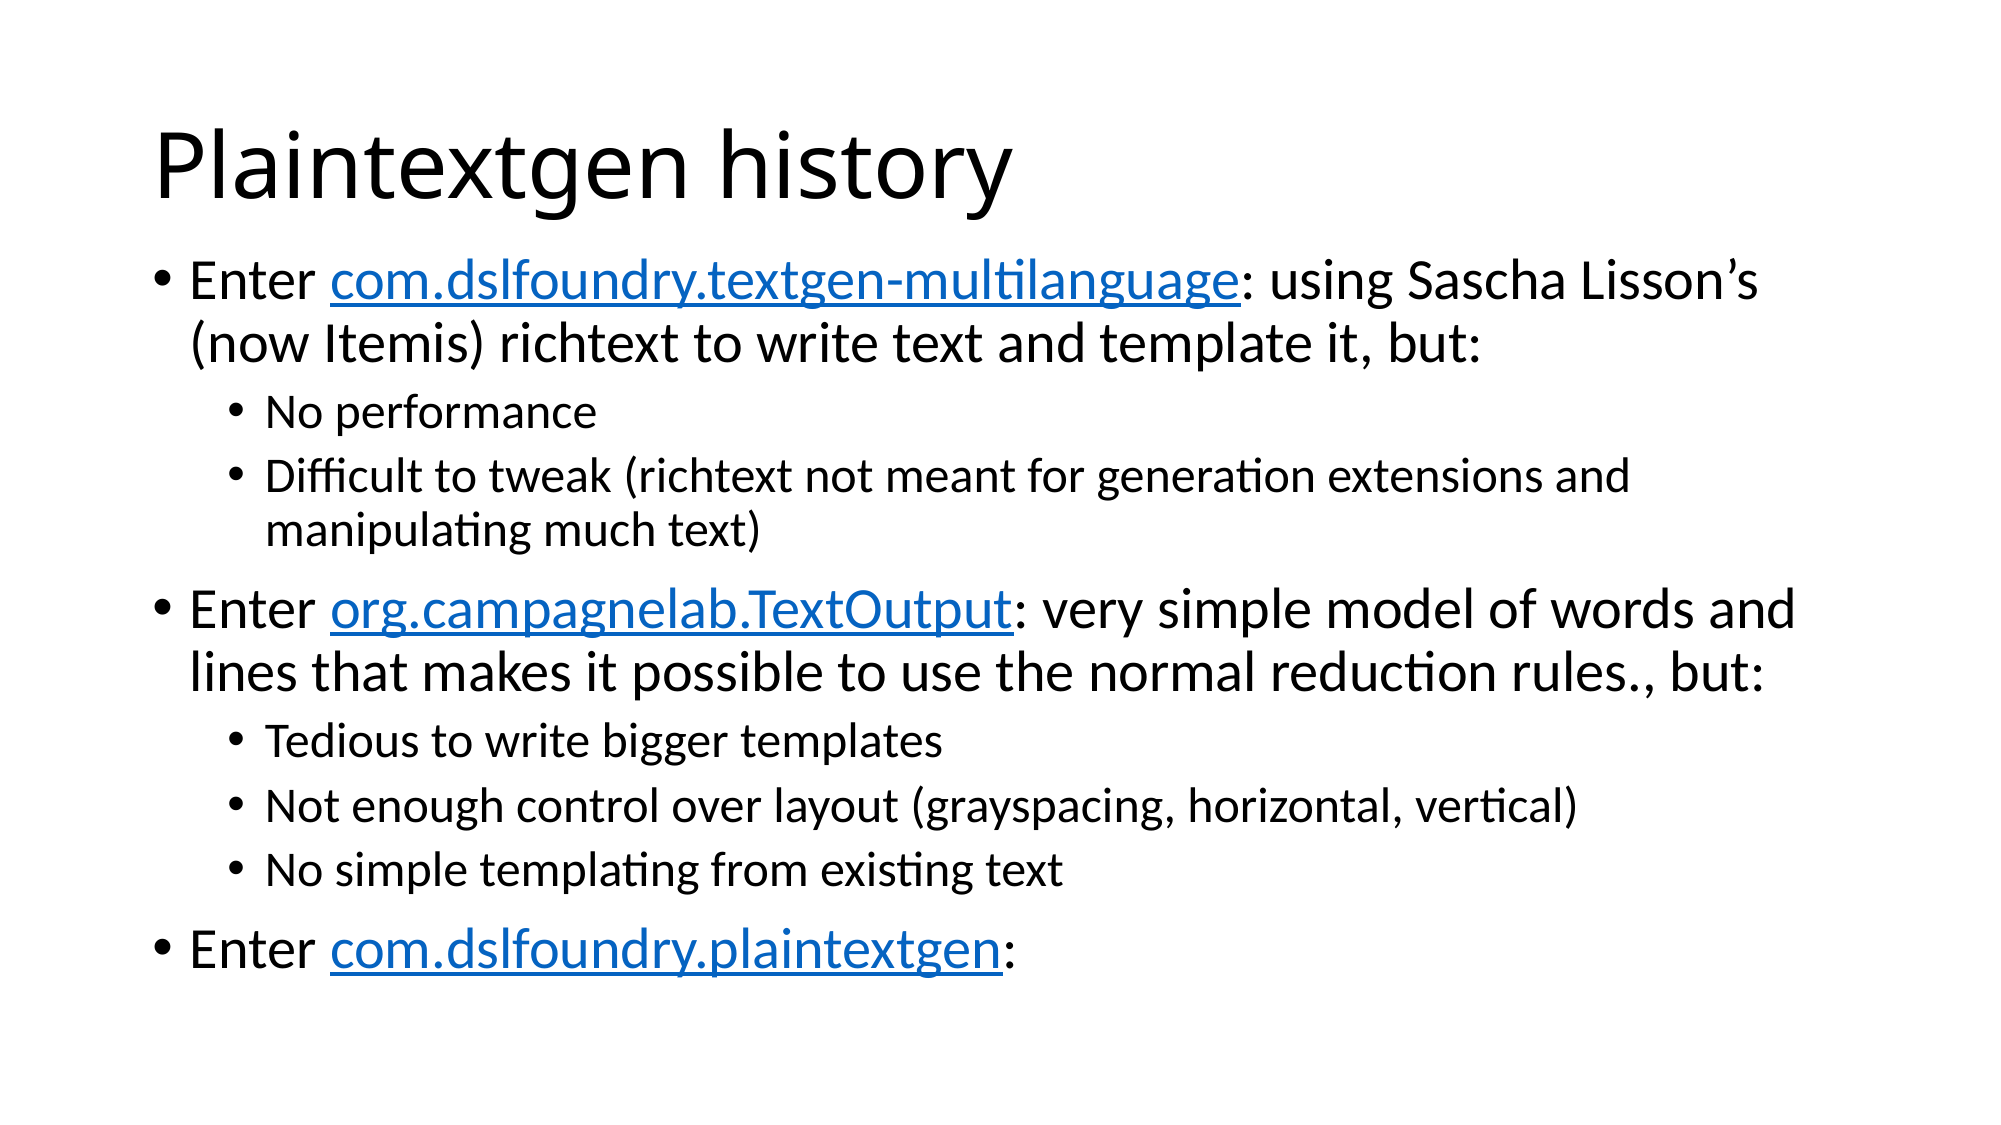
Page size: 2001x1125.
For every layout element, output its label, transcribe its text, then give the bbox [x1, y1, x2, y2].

list Enter com.dslfoundry.textgen-multilanguage: using Sascha Lisson’s (now Itemis) richtext to write text and template it, but: No performance Difficult to tweak (richtext not meant for generation extensions and manipulating much text) Enter org.campagnelab.TextOutput: very simple model of words and lines that makes it possible to use the normal reduction rules., but: Tedious to write bigger templates Not enough control over layout (grayspacing, horizontal, vertical) No simple templating from existing text Enter com.dslfoundry.plaintextgen: [137, 241, 1863, 1014]
title Plaintextgen history [137, 59, 1863, 241]
